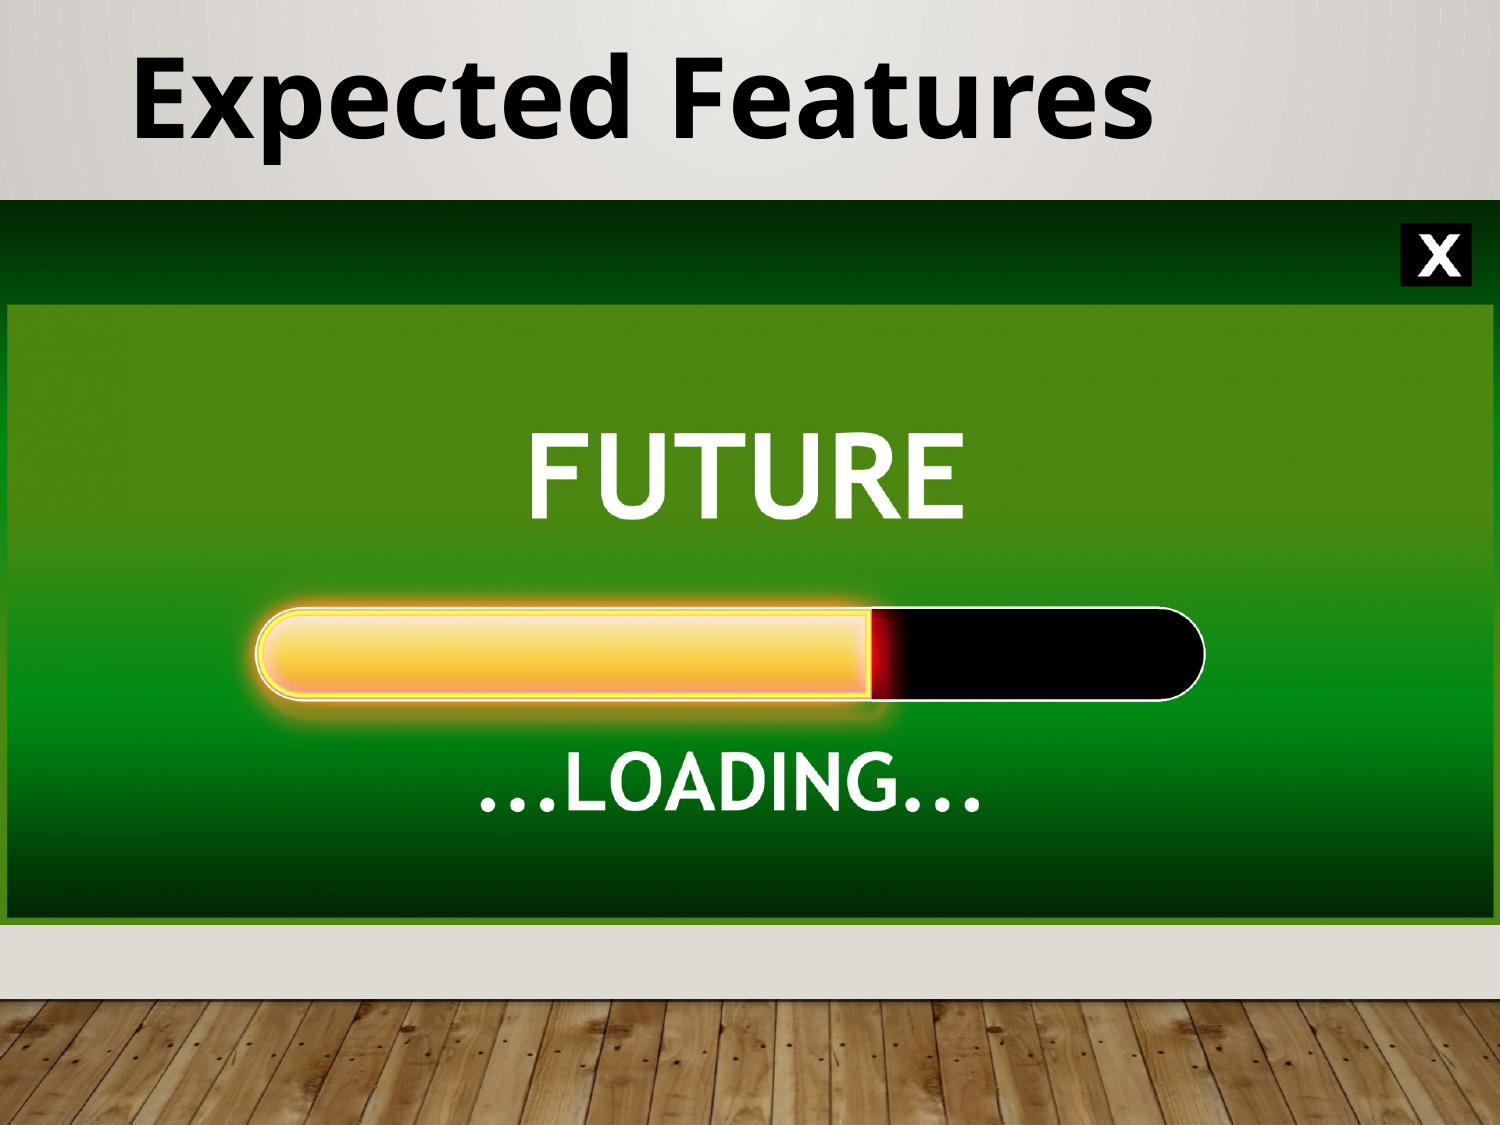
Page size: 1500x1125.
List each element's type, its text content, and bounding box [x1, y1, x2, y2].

text_box Expected Features [112, 18, 1338, 169]
picture [0, 200, 1500, 925]
picture [0, 999, 1500, 1125]
